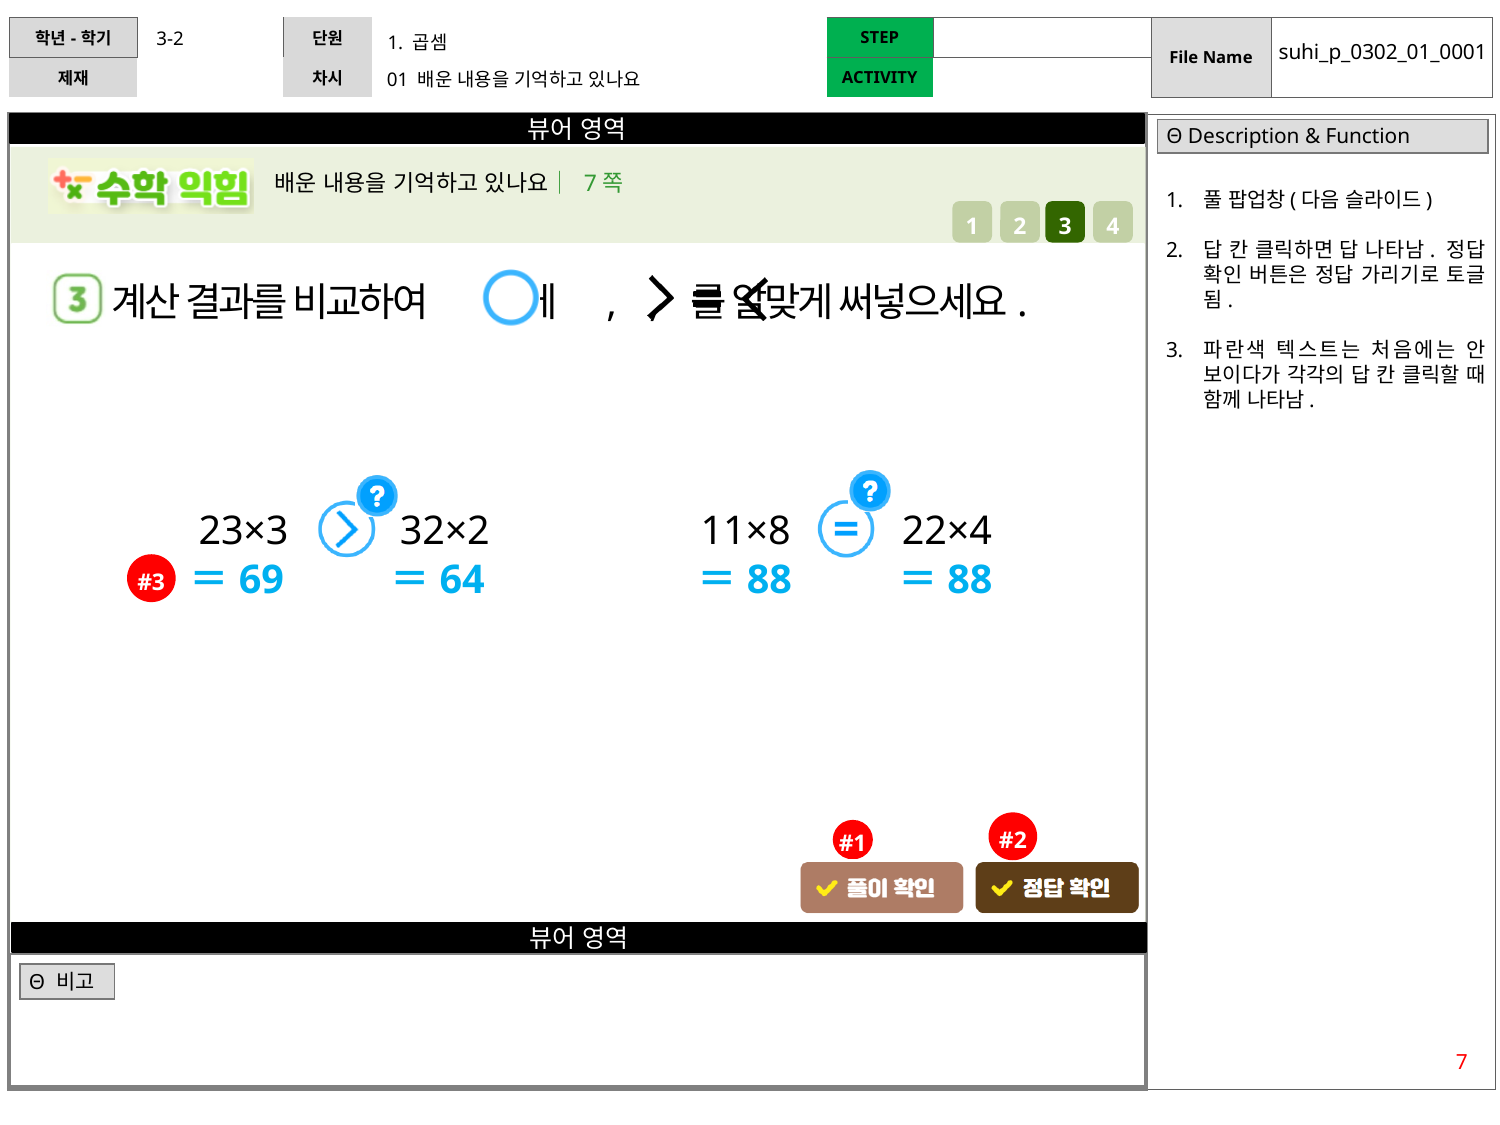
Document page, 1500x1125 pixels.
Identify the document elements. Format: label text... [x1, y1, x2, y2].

text_box 22×4 [881, 497, 1022, 560]
text_box 32×2 [382, 497, 520, 546]
text_box ＝64 [375, 546, 526, 609]
picture [815, 469, 891, 563]
text_box 계산 결과를 비교하여 안에 , , 를 알맞게 써넣으세요. [104, 268, 476, 332]
picture [798, 859, 965, 915]
text_box 1. 곱셈 [372, 23, 828, 48]
text_box 풀 팝업창(다음 슬라이드) 답 칸 클릭하면 답 나타남. 정답 확인 버튼은 정답 가리기로 토글 됨. 파란색 텍스트는 처음에는 안 보이다가 각각의 답 칸 클릭할 때 함께 나타남. [1151, 179, 1500, 444]
picture [46, 270, 106, 328]
picture [974, 859, 1141, 915]
picture [646, 275, 674, 319]
text_box ＝69 [175, 546, 325, 609]
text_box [950, 190, 1139, 248]
picture [692, 291, 721, 307]
text_box 3-2 [141, 18, 284, 55]
text_box ＝88 [683, 546, 833, 609]
text_box #2 [986, 810, 1040, 857]
text_box 11×8 [670, 497, 811, 560]
text_box 배운 내용을 기억하고 있나요│ 7쪽 [259, 160, 1019, 204]
picture [477, 268, 540, 329]
text_box suhi_p_0302_01_0001 [1263, 30, 1500, 71]
text_box #3 [124, 552, 178, 605]
text_box 01 배운 내용을 기억하고 있나요 [372, 60, 821, 96]
table_header Θ Description & Function [1158, 120, 1487, 152]
text_box 계산 결과를 비교하여 안에 , , 를 알맞게 써넣으세요. [540, 268, 1140, 332]
picture [741, 277, 768, 321]
picture [316, 474, 398, 559]
text_box 23×3 [168, 497, 314, 560]
picture [48, 158, 254, 214]
text_box ＝88 [883, 546, 1034, 609]
text_box #1 [830, 817, 875, 857]
